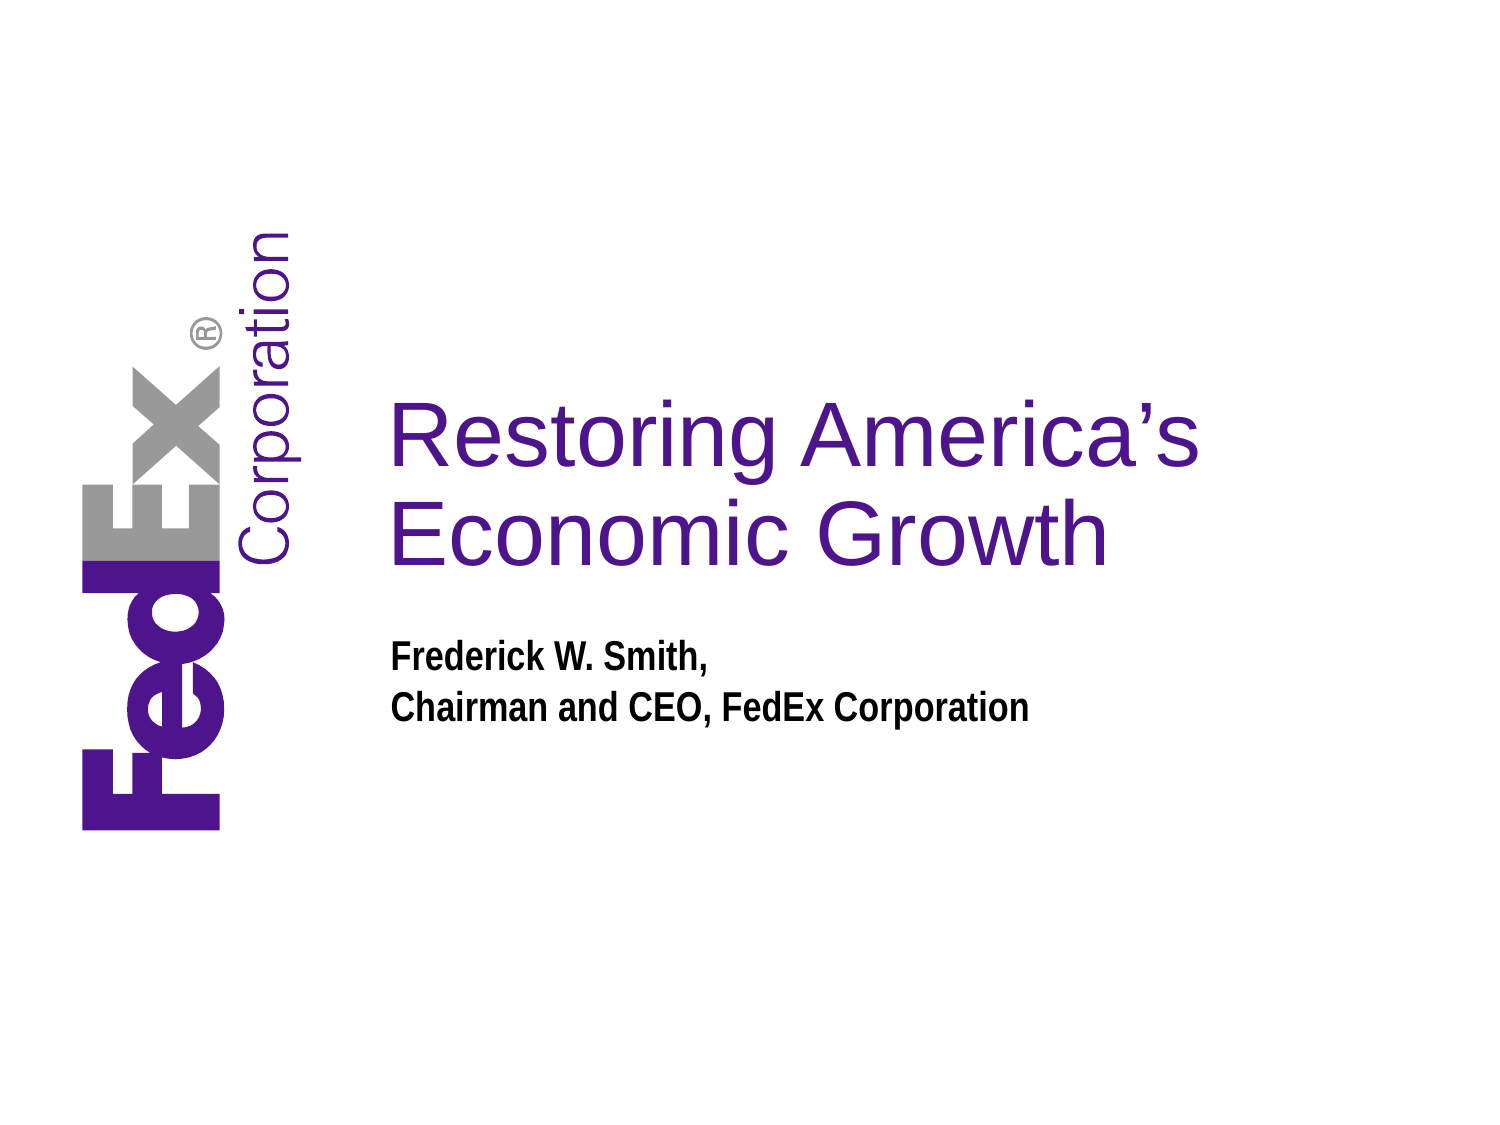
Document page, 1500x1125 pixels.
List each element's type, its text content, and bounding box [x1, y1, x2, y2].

title Restoring America’s Economic Growth [387, 387, 1288, 576]
subtitle Frederick W. Smith, Chairman and CEO, FedEx Corporation [390, 638, 1188, 744]
